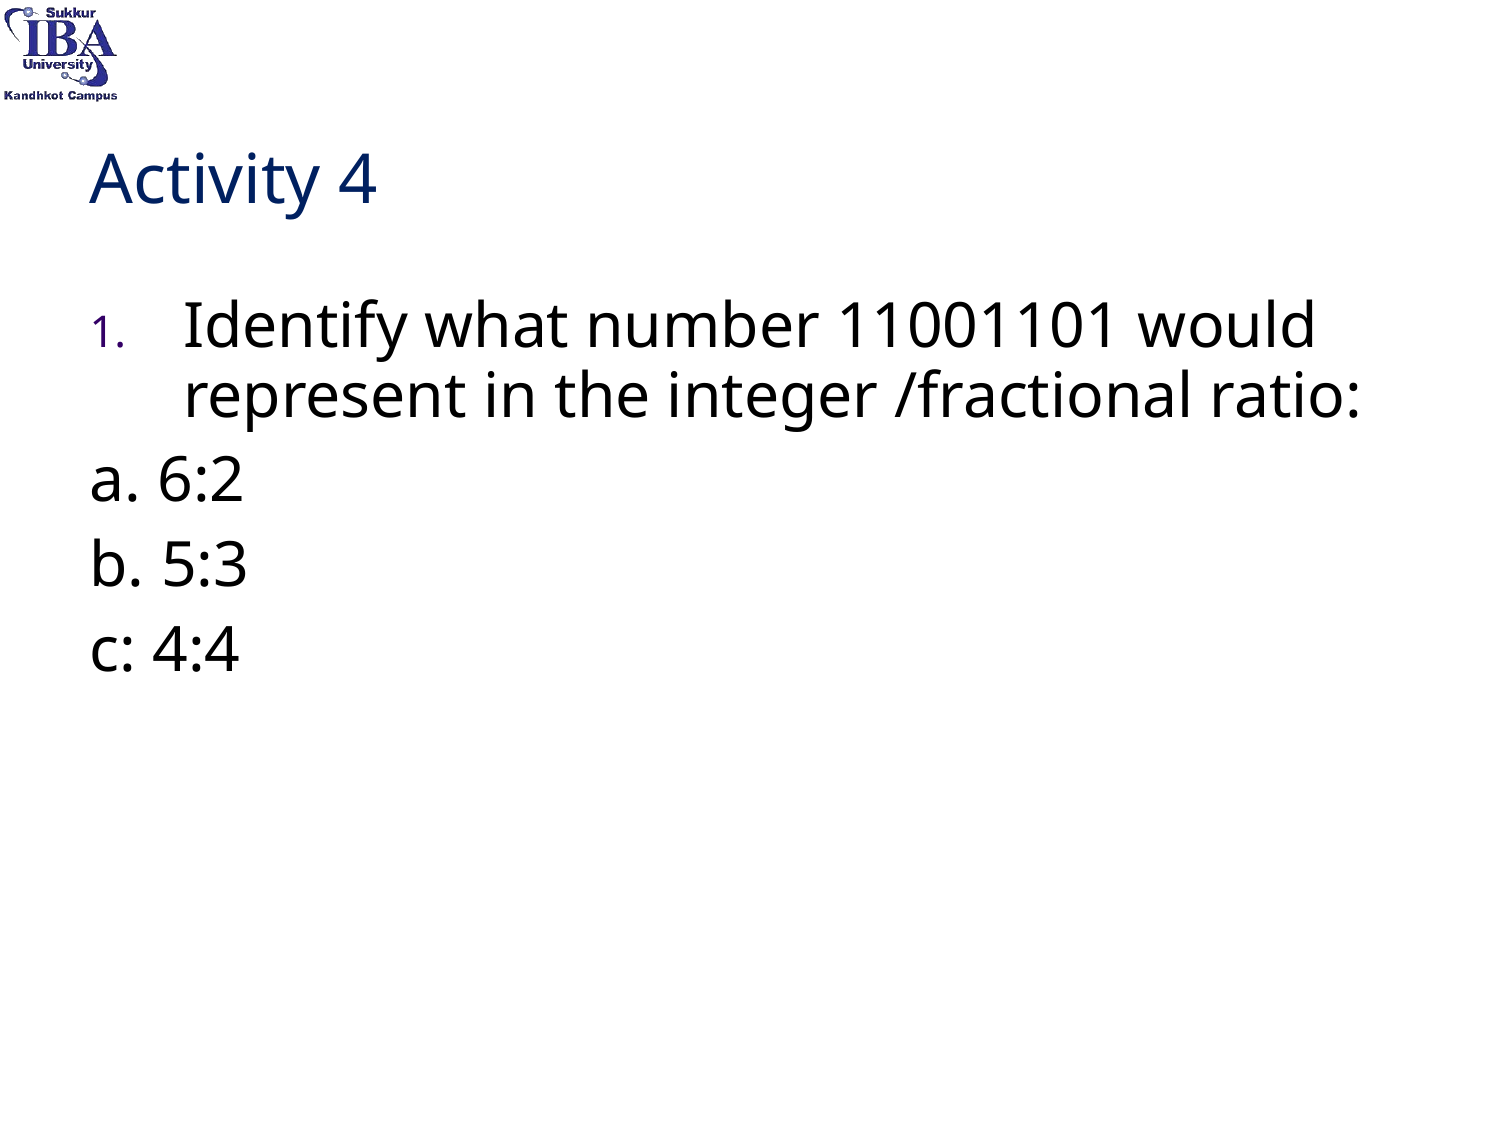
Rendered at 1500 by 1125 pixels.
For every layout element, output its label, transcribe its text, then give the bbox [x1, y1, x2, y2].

text_box 1. Identify what number 11001101 would represent in the integer /fractional ratio: a. 6:2 b. 5:3 c: 4:4 [87, 281, 1401, 685]
title Activity 4 [87, 80, 453, 271]
picture [0, 0, 121, 114]
